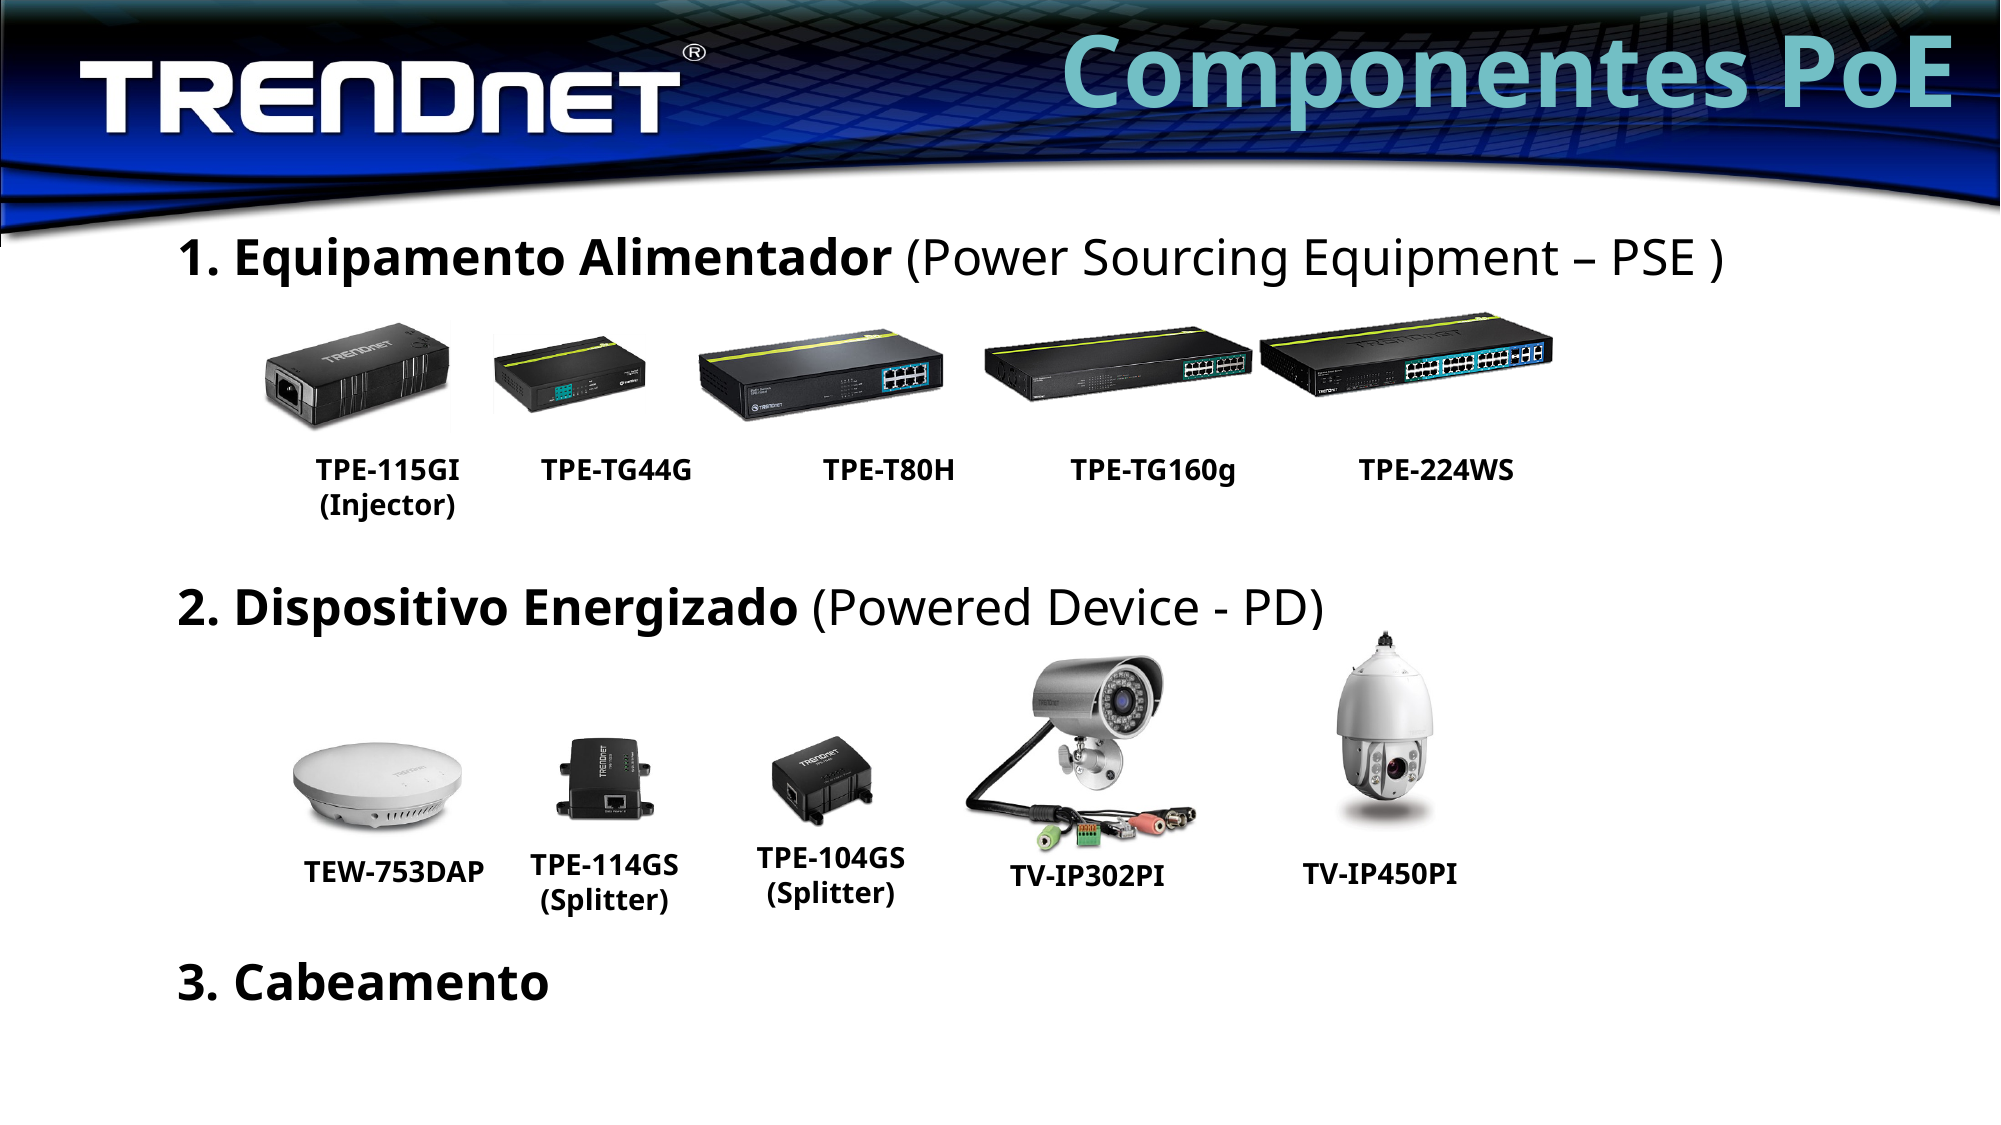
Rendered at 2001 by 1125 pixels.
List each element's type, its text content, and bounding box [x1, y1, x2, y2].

text_box 1. Equipamento Alimentador (Power Sourcing Equipment – PSE ) [162, 224, 257, 300]
text_box Componentes PoE [899, 0, 1974, 135]
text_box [262, 217, 1554, 518]
text_box 1. Equipamento Alimentador (Power Sourcing Equipment – PSE ) [1557, 224, 1863, 300]
picture [0, 0, 2000, 247]
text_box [277, 629, 1497, 926]
text_box 3. Cabeamento [162, 949, 1675, 1025]
list 2. Dispositivo Energizado (Powered Device - PD) [162, 575, 1863, 663]
